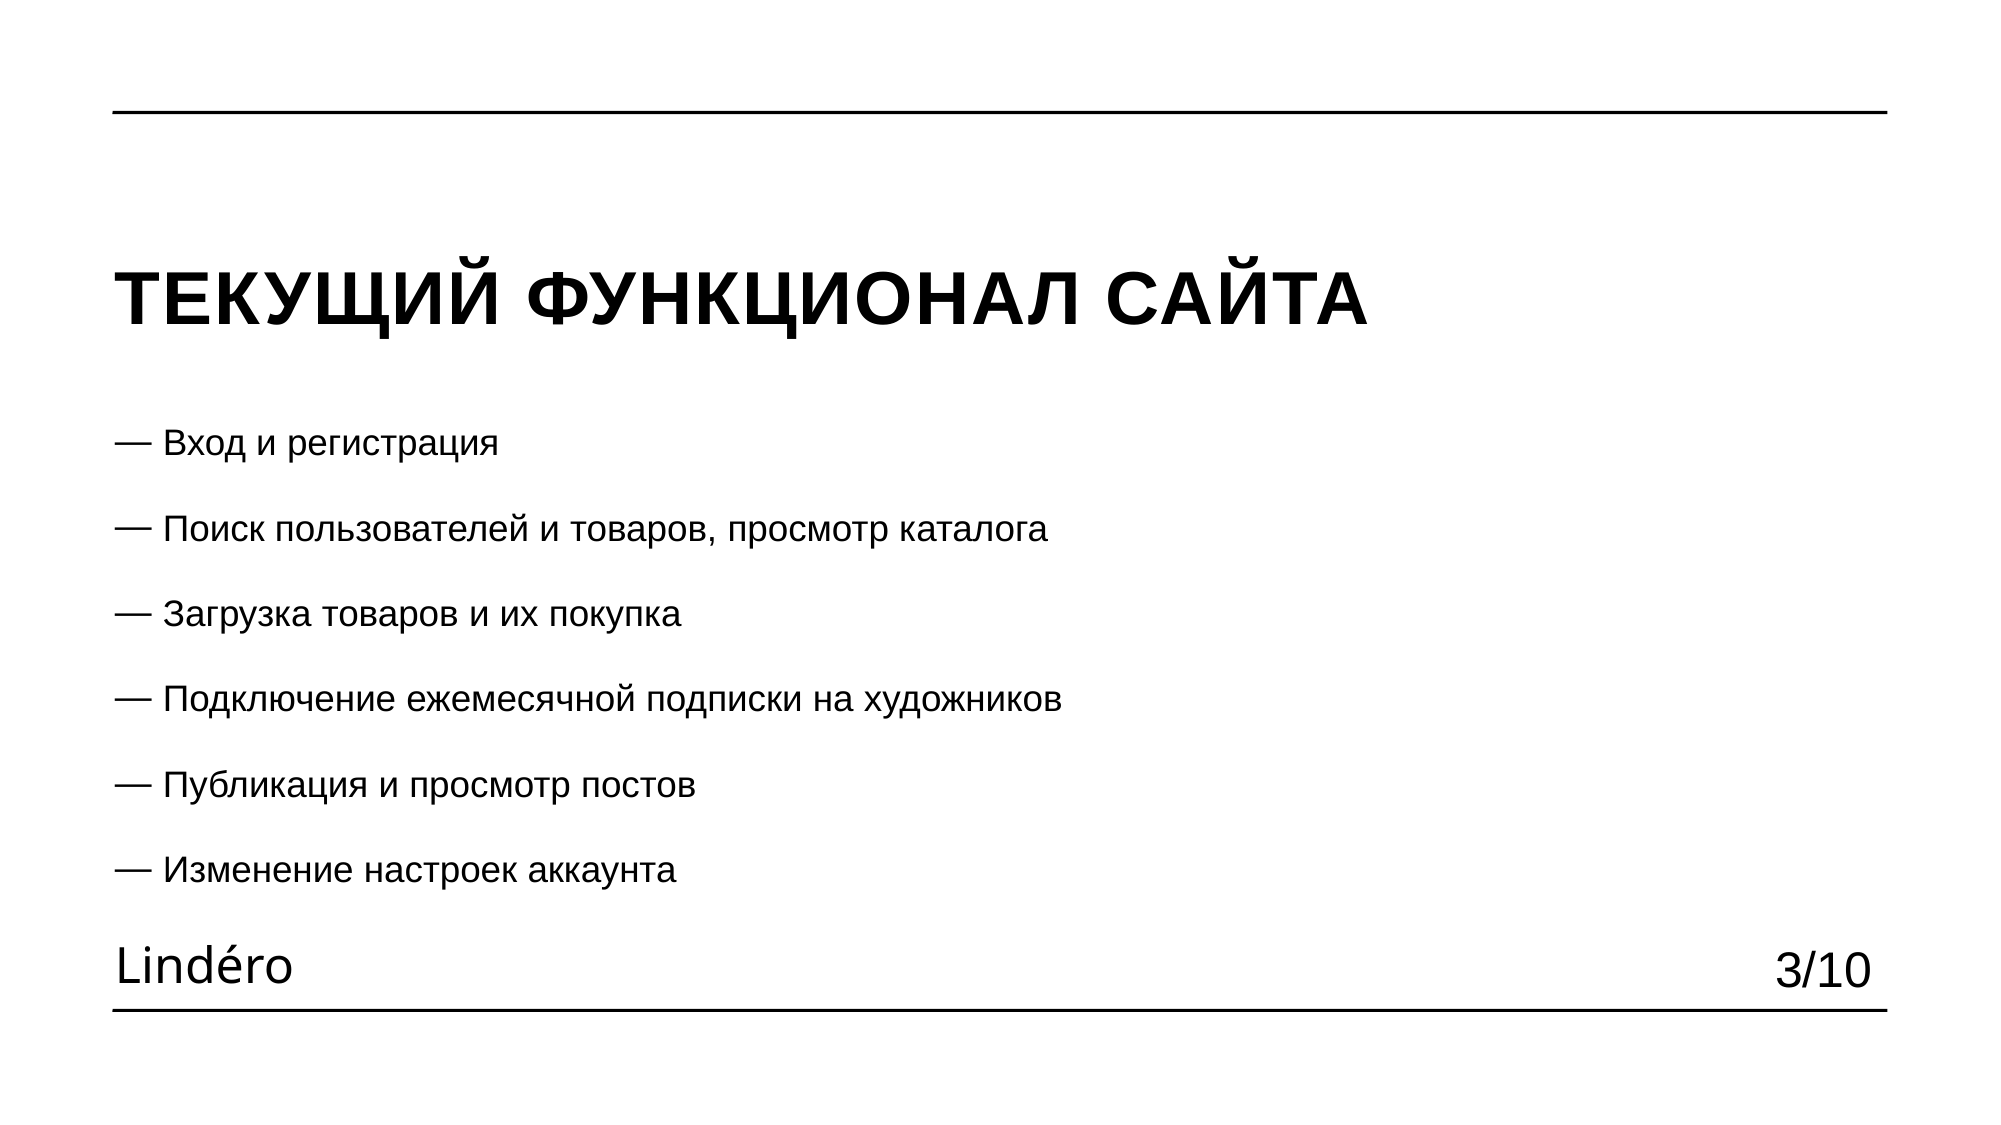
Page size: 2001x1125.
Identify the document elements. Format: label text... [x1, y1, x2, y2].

text_box Lindéro [99, 938, 325, 998]
text_box 3/10 [1759, 929, 1888, 1005]
title ТЕКУЩИЙ ФУНКЦИОНАЛ САЙТА [99, 223, 1625, 377]
list Вход и регистрация Поиск пользователей и товаров, просмотр каталога Загрузка товаров и их покупка Подключение ежемесячной подписки на художников Публикация и просмотр постов Изменение настроек аккаунта [99, 389, 1888, 902]
